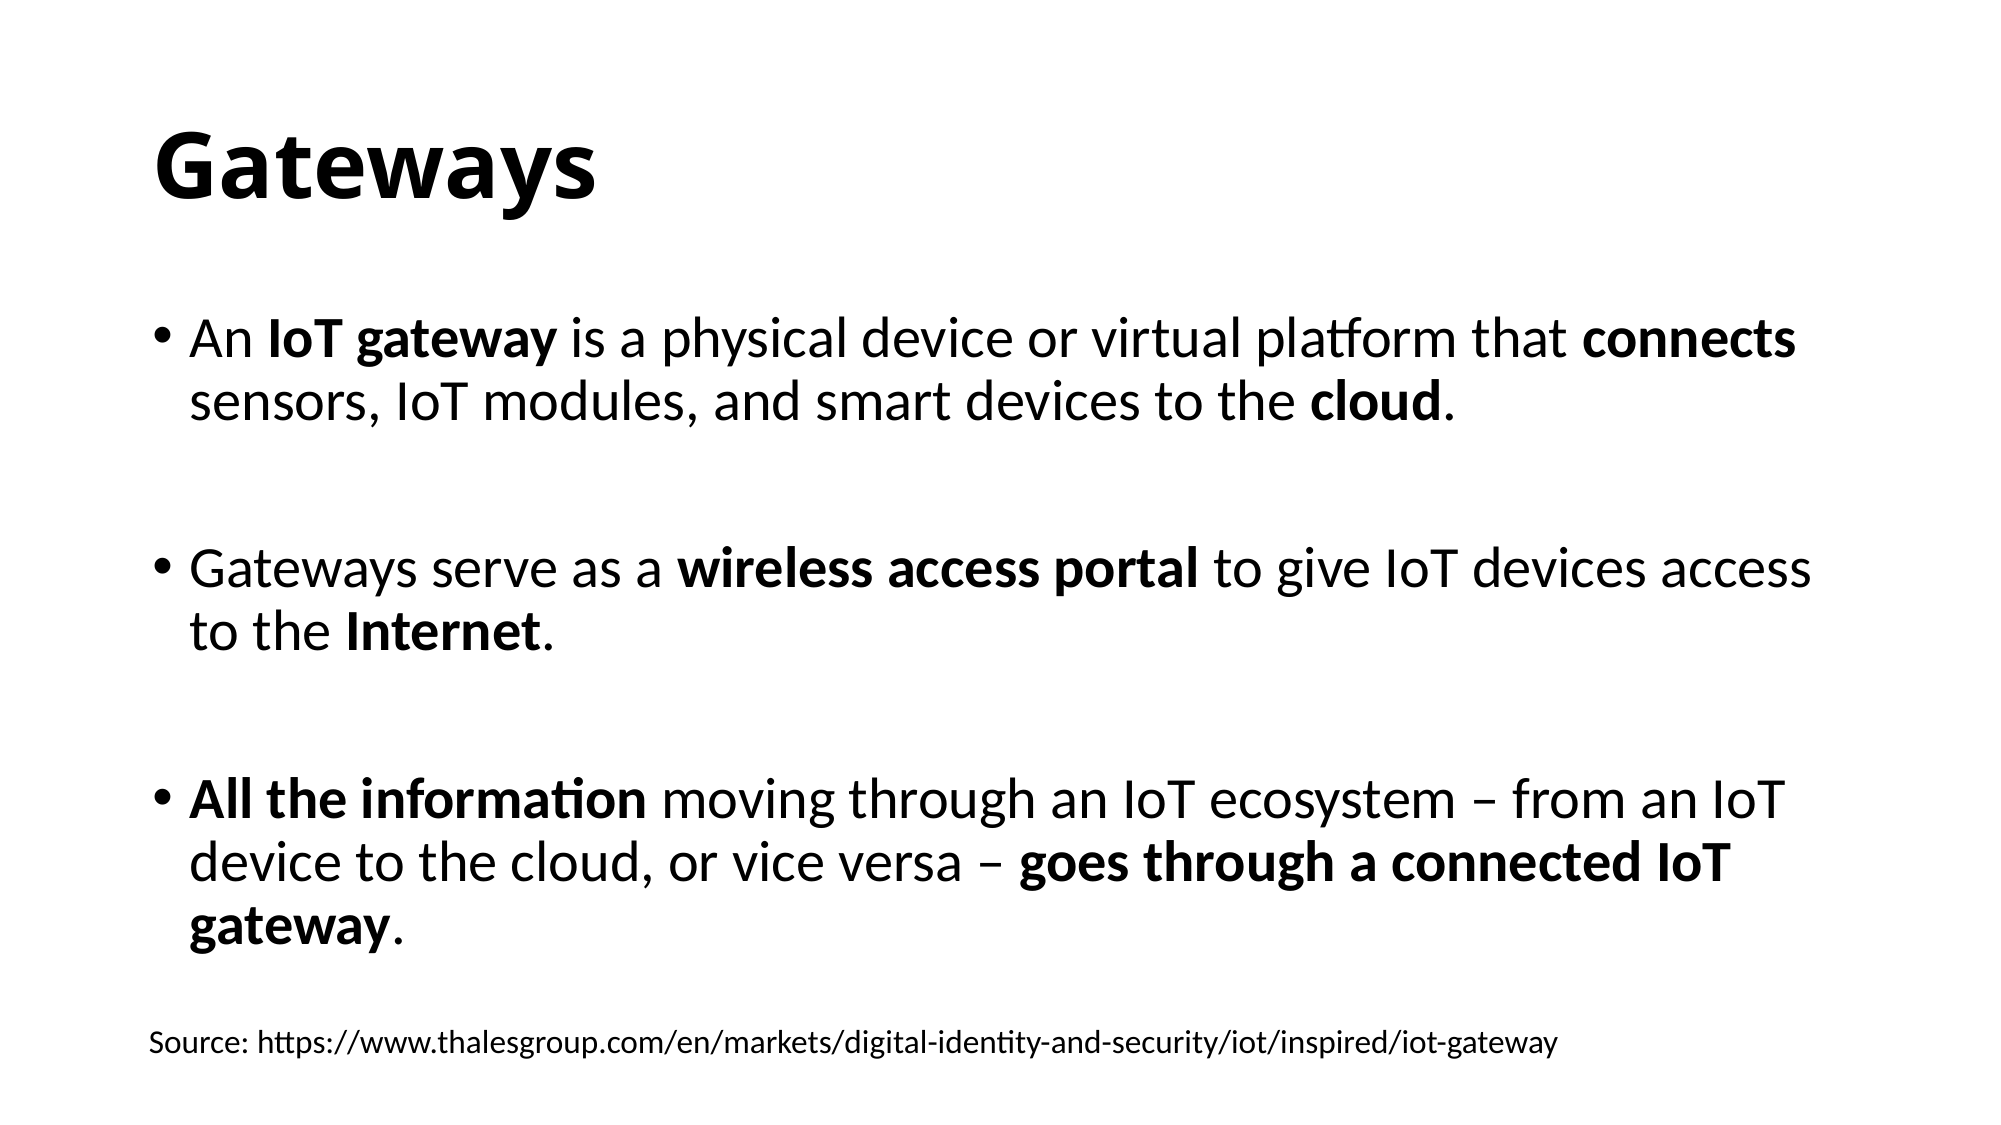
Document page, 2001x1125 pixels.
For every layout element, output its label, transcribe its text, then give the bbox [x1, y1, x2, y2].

title Gateways [137, 59, 1863, 278]
list An IoT gateway is a physical device or virtual platform that connects sensors, IoT modules, and smart devices to the cloud. Gateways serve as a wireless access portal to give IoT devices access to the Internet. All the information moving through an IoT ecosystem – from an IoT device to the cloud, or vice versa – goes through a connected IoT gateway. [137, 299, 1863, 1014]
text_box Source: https://www.thalesgroup.com/en/markets/digital-identity-and-security/iot/inspired/iot-gateway [134, 1013, 1576, 1068]
